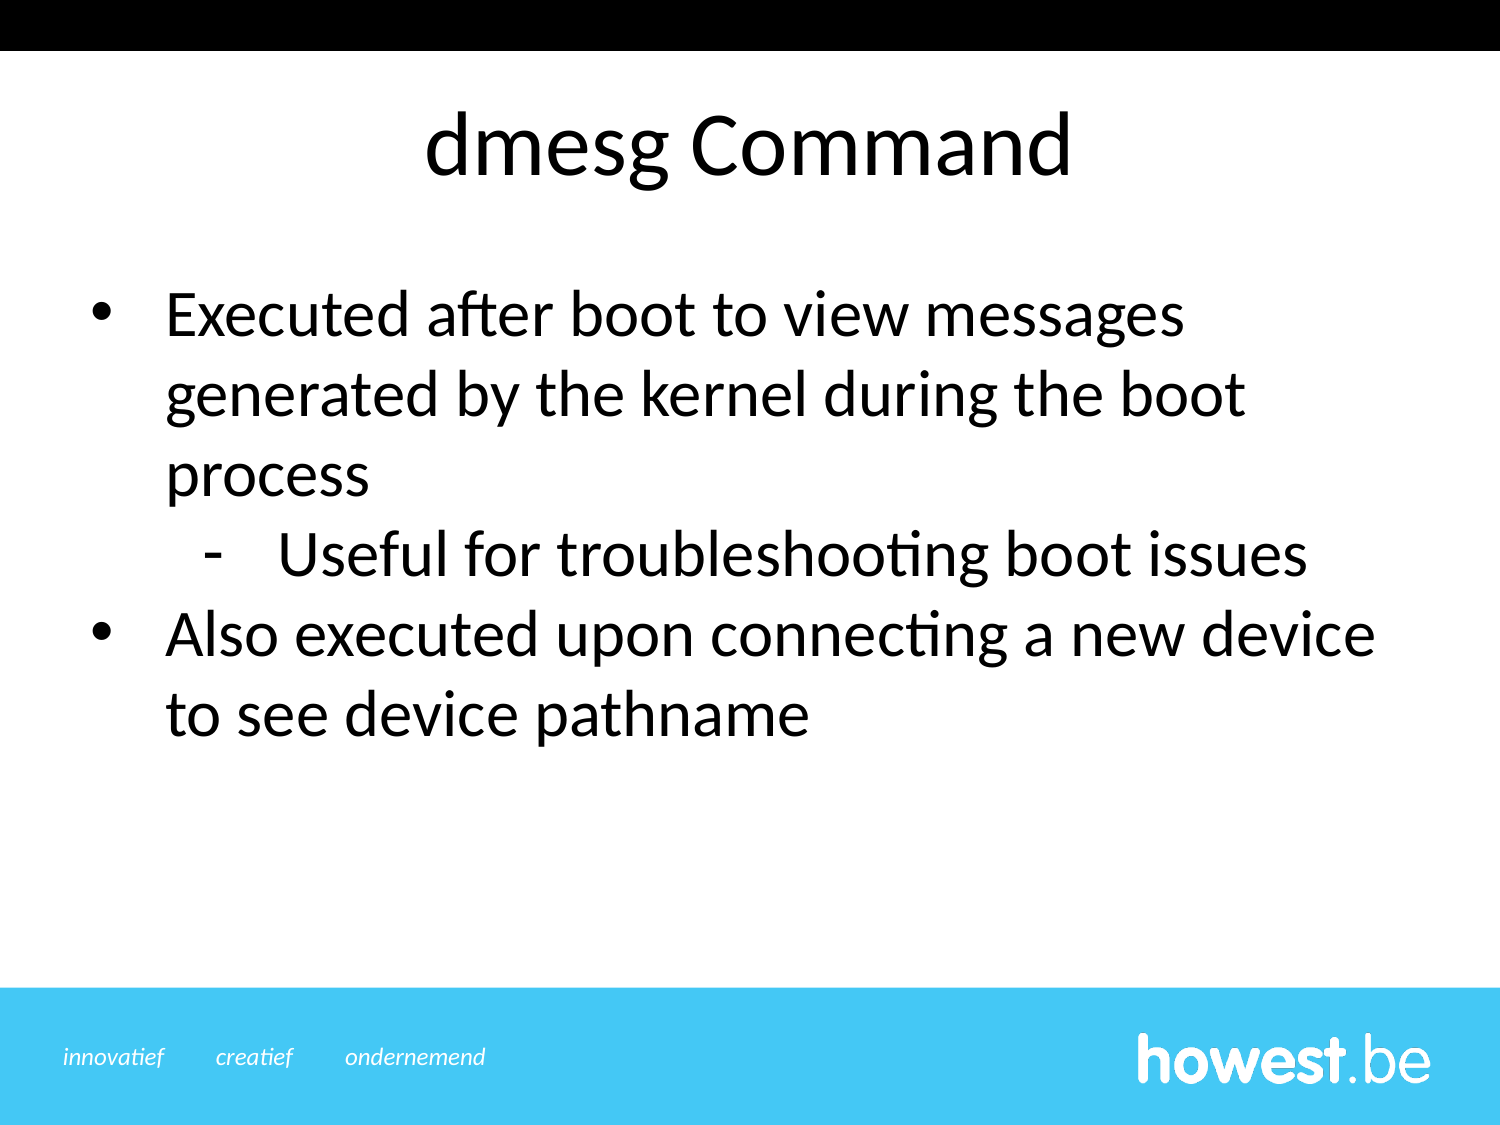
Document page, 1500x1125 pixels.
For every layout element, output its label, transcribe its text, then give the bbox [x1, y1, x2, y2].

text_box dmesg Command [75, 45, 1425, 233]
text_box Executed after boot to view messages generated by the kernel during the boot process Useful for troubleshooting boot issues Also executed upon connecting a new device to see device pathname [75, 262, 1425, 1005]
picture [1092, 1000, 1470, 1125]
